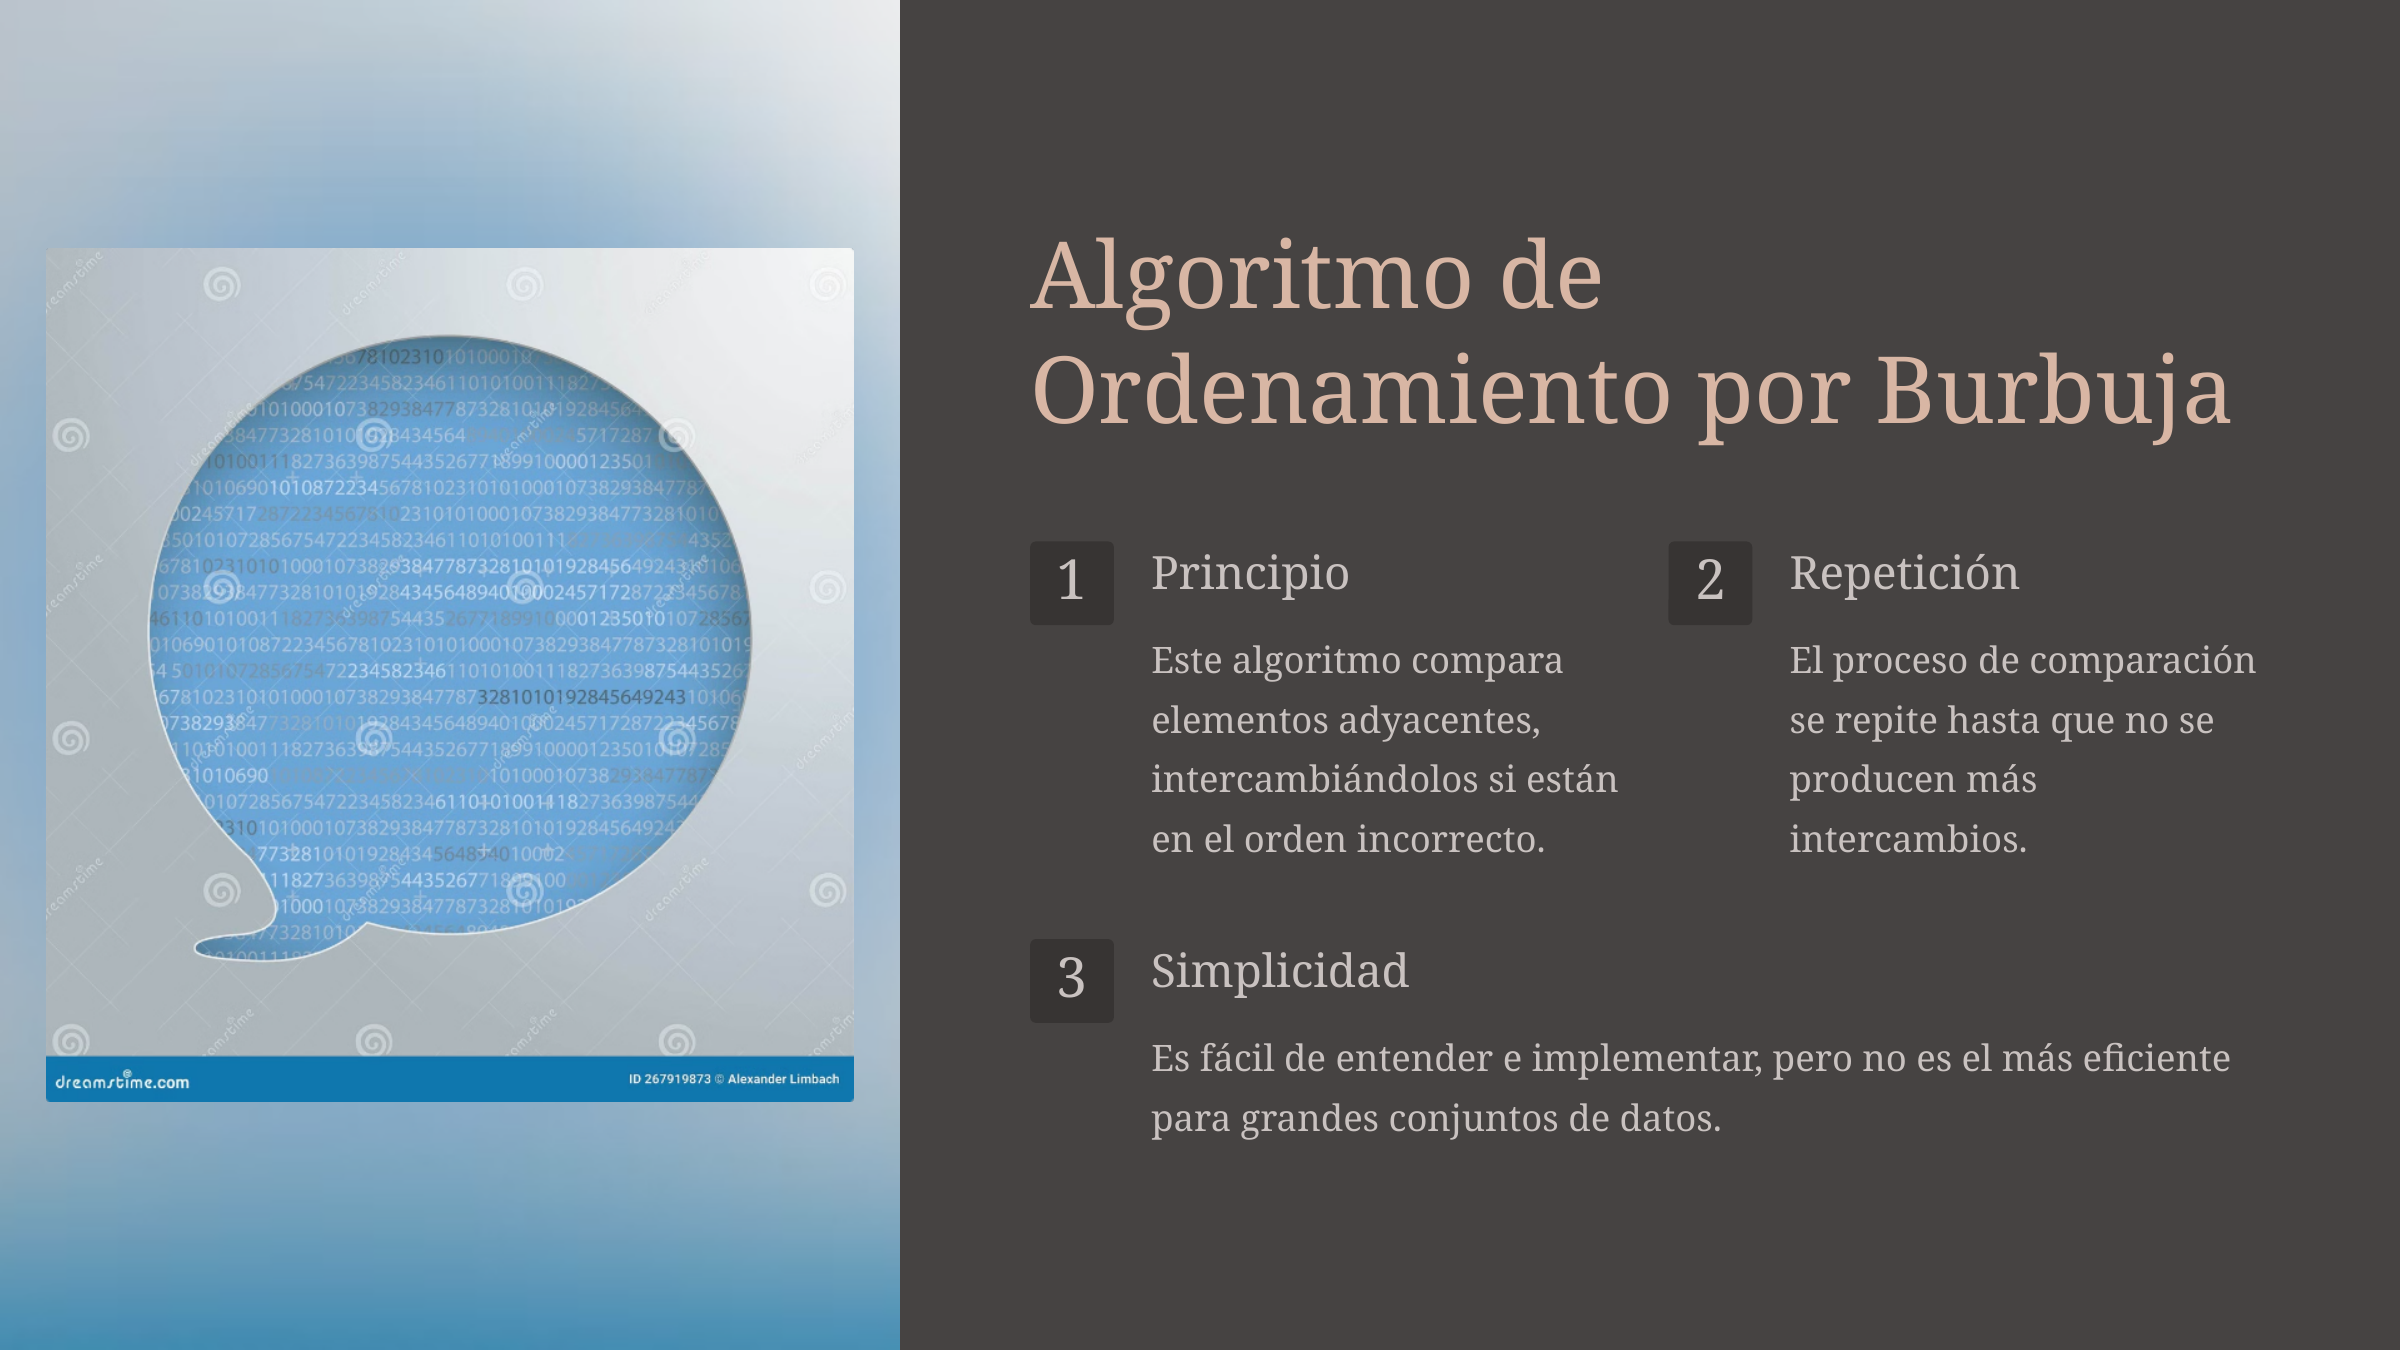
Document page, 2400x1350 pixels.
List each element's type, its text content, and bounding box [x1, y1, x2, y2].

text_box [1030, 939, 1114, 1023]
picture [0, 0, 900, 1350]
text_box [1030, 541, 1114, 626]
text_box 1 [1060, 555, 1084, 612]
text_box Principio [1151, 541, 1617, 600]
text_box El proceso de comparación se repite hasta que no se producen más intercambios. [1789, 621, 2270, 801]
text_box [1668, 541, 1753, 626]
text_box Simplicidad [1151, 939, 1617, 998]
text_box Es fácil de entender e implementar, pero no es el más eficiente para grandes conjuntos de datos. [1151, 1019, 2270, 1139]
text_box 3 [1056, 953, 1088, 1009]
text_box [900, 0, 2400, 1350]
text_box Algoritmo de Ordenamiento por Burbuja [1030, 211, 2270, 444]
text_box Este algoritmo compara elementos adyacentes, intercambiándolos si están en el orden incorrecto. [1151, 621, 1632, 860]
text_box Repetición [1789, 541, 2255, 600]
text_box 2 [1694, 555, 1726, 612]
